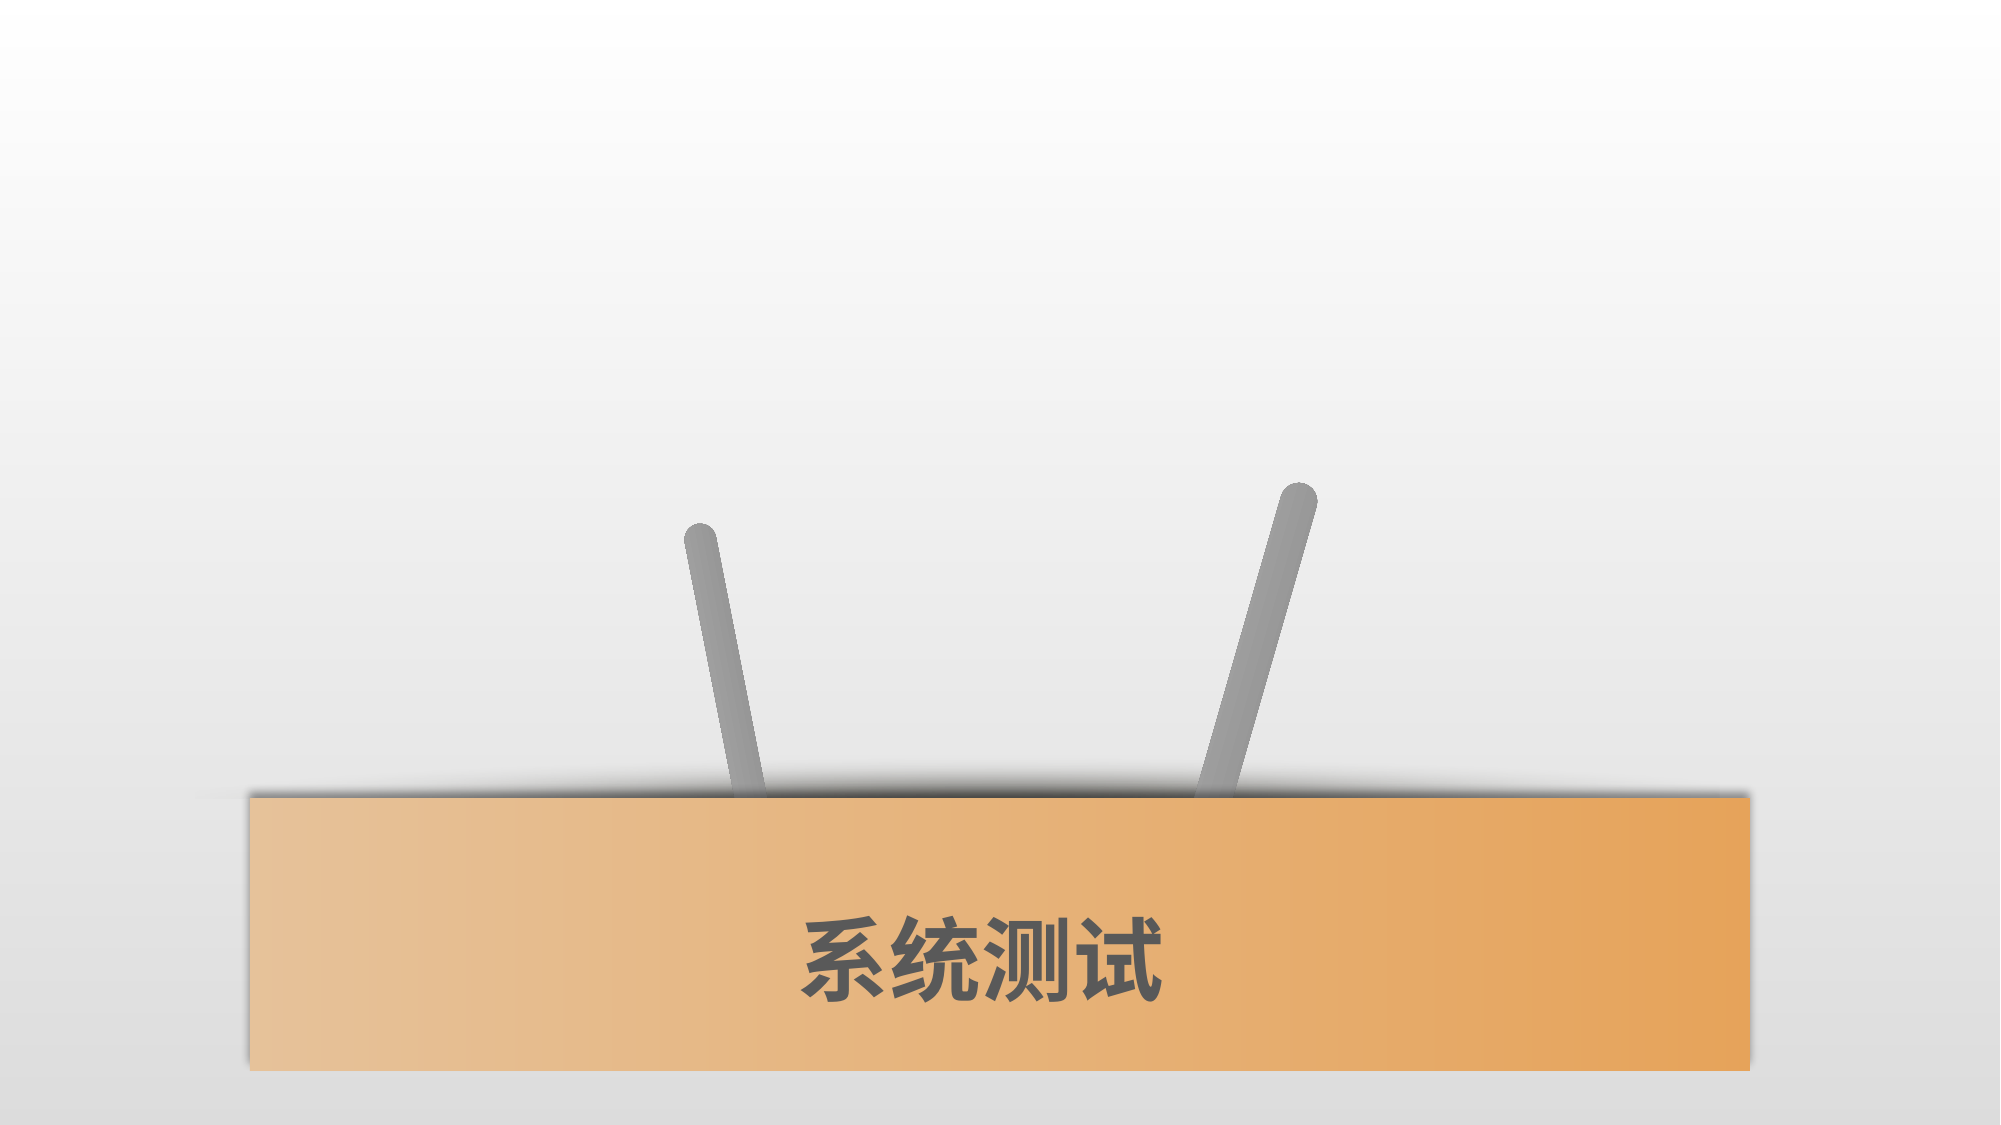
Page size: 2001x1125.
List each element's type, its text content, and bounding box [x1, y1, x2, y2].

text_box [249, 798, 1750, 1071]
picture [194, 757, 1720, 799]
text_box 系统测试 [514, 862, 1448, 1021]
text_box [1206, 482, 1318, 757]
text_box [684, 523, 760, 757]
